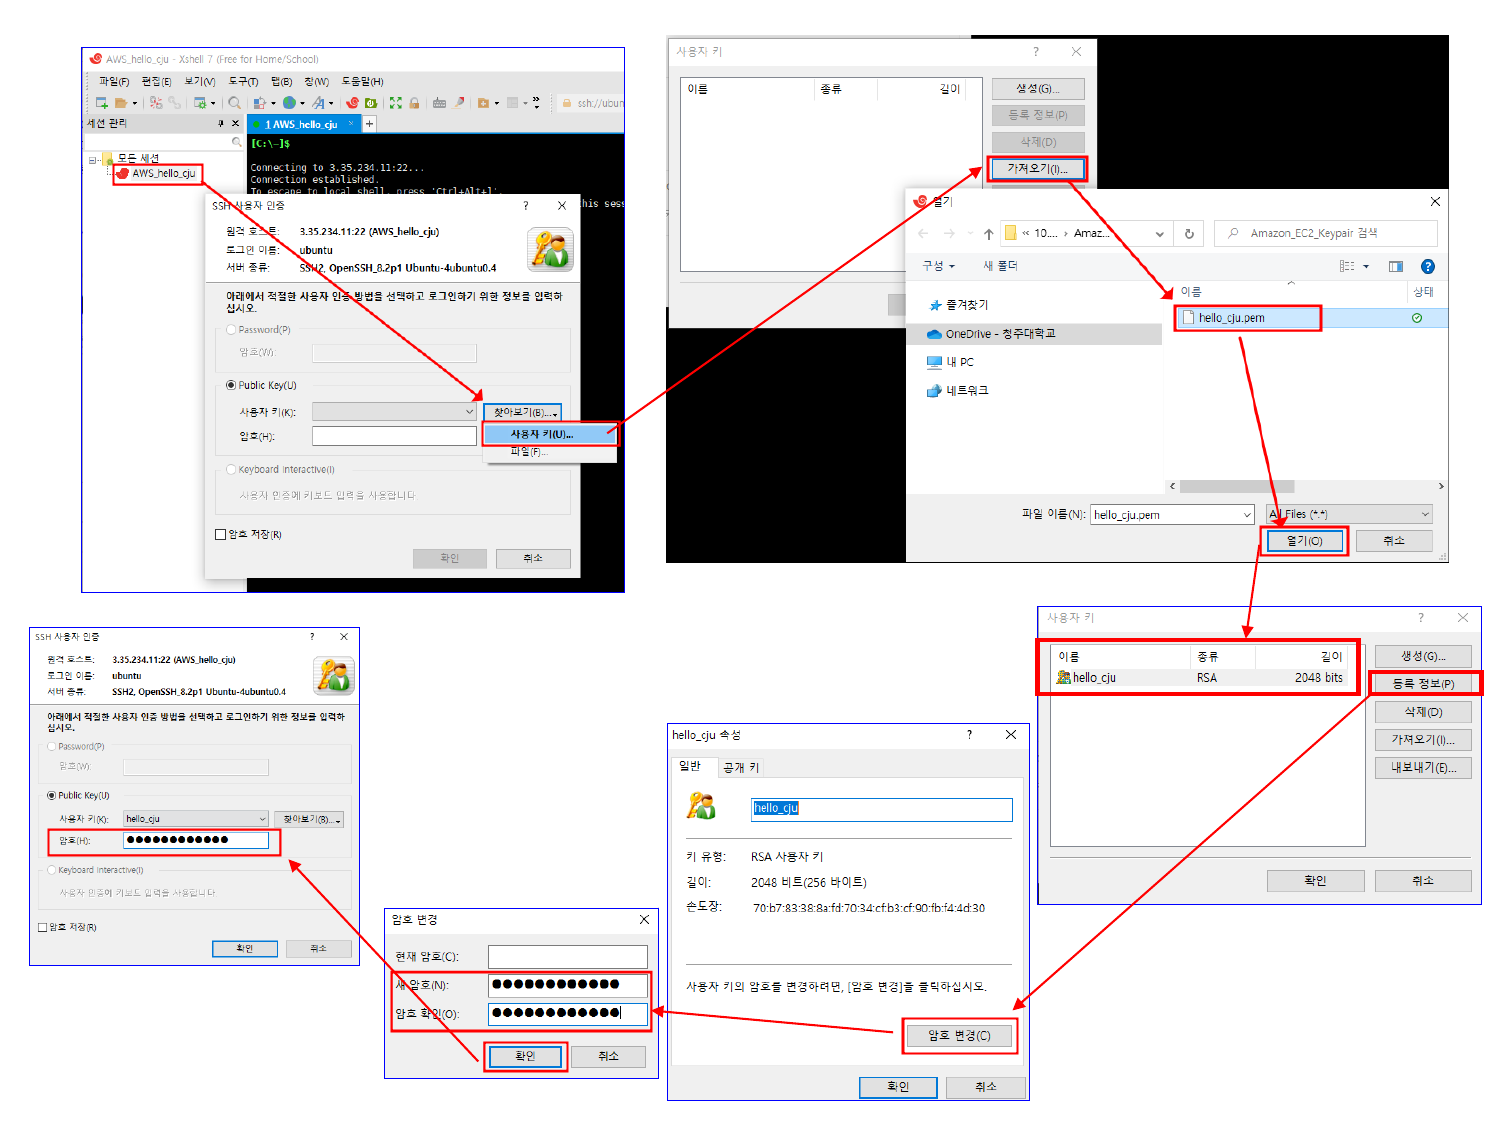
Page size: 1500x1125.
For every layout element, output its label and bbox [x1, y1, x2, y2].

picture [667, 723, 1030, 1101]
picture [81, 47, 625, 593]
picture [666, 35, 1449, 563]
text_box [1012, 693, 1372, 1011]
picture [29, 627, 360, 966]
text_box [650, 1010, 894, 1033]
picture [384, 907, 659, 1079]
text_box [607, 166, 983, 434]
text_box [288, 859, 479, 1062]
text_box [1245, 544, 1260, 639]
picture [1037, 606, 1482, 905]
